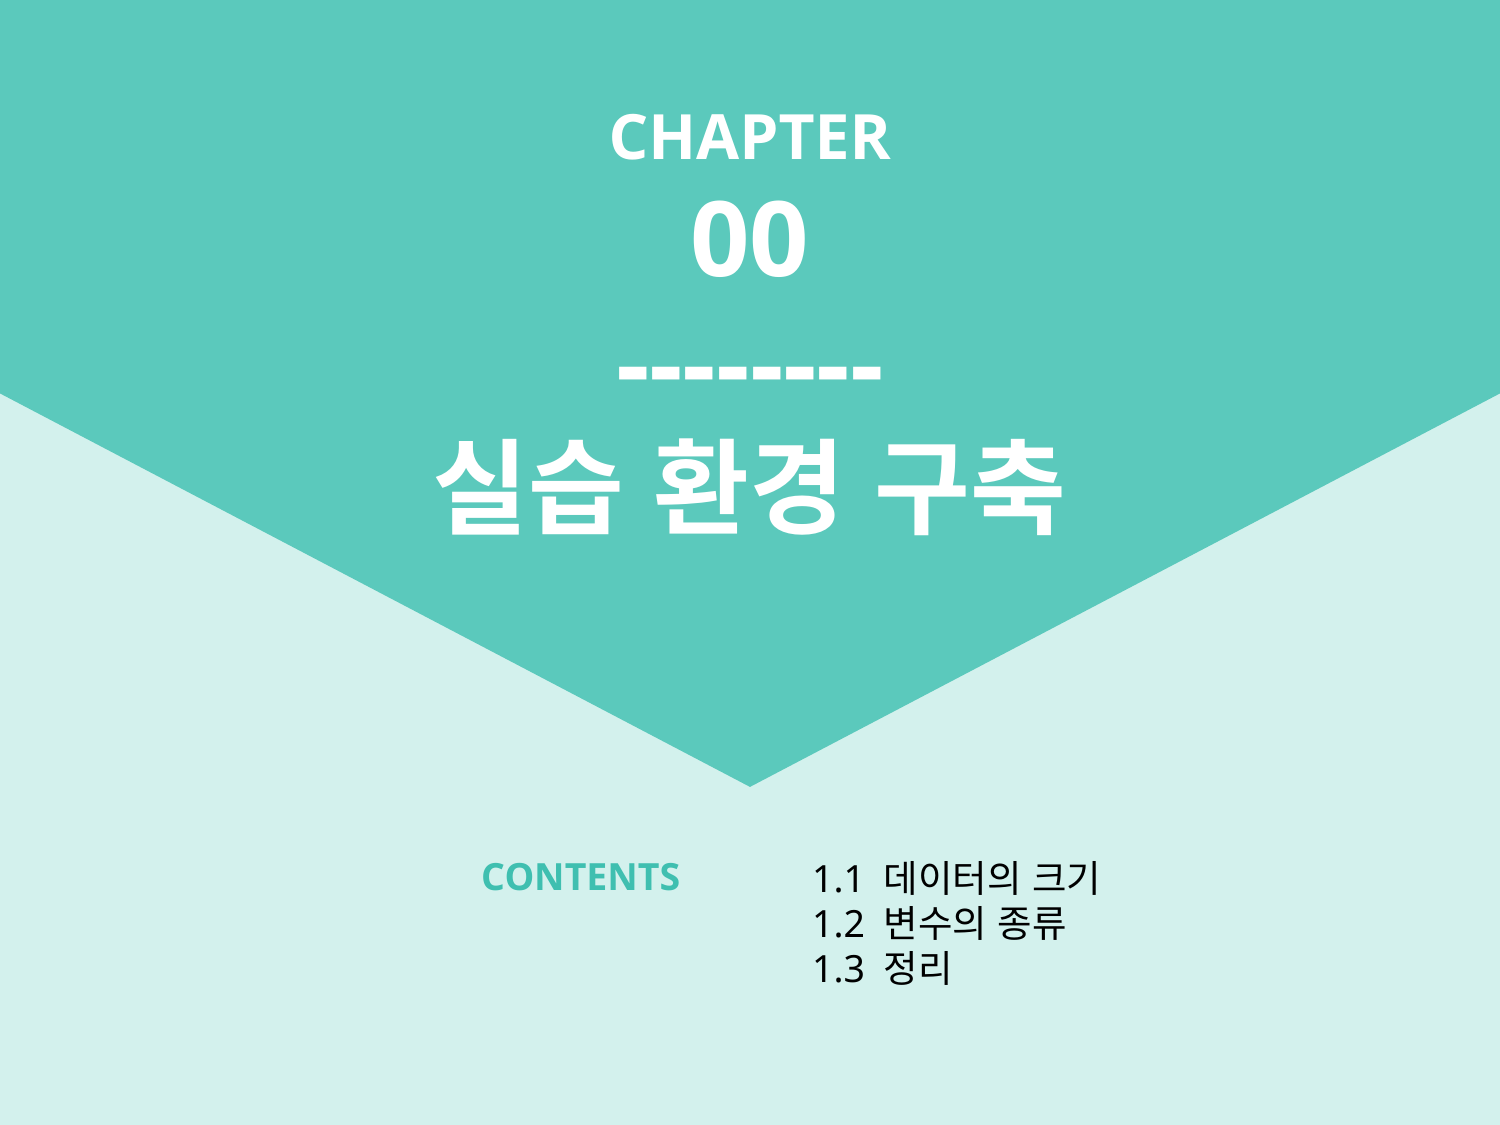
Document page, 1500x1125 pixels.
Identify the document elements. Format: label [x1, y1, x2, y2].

text_box [0, 0, 1500, 1125]
